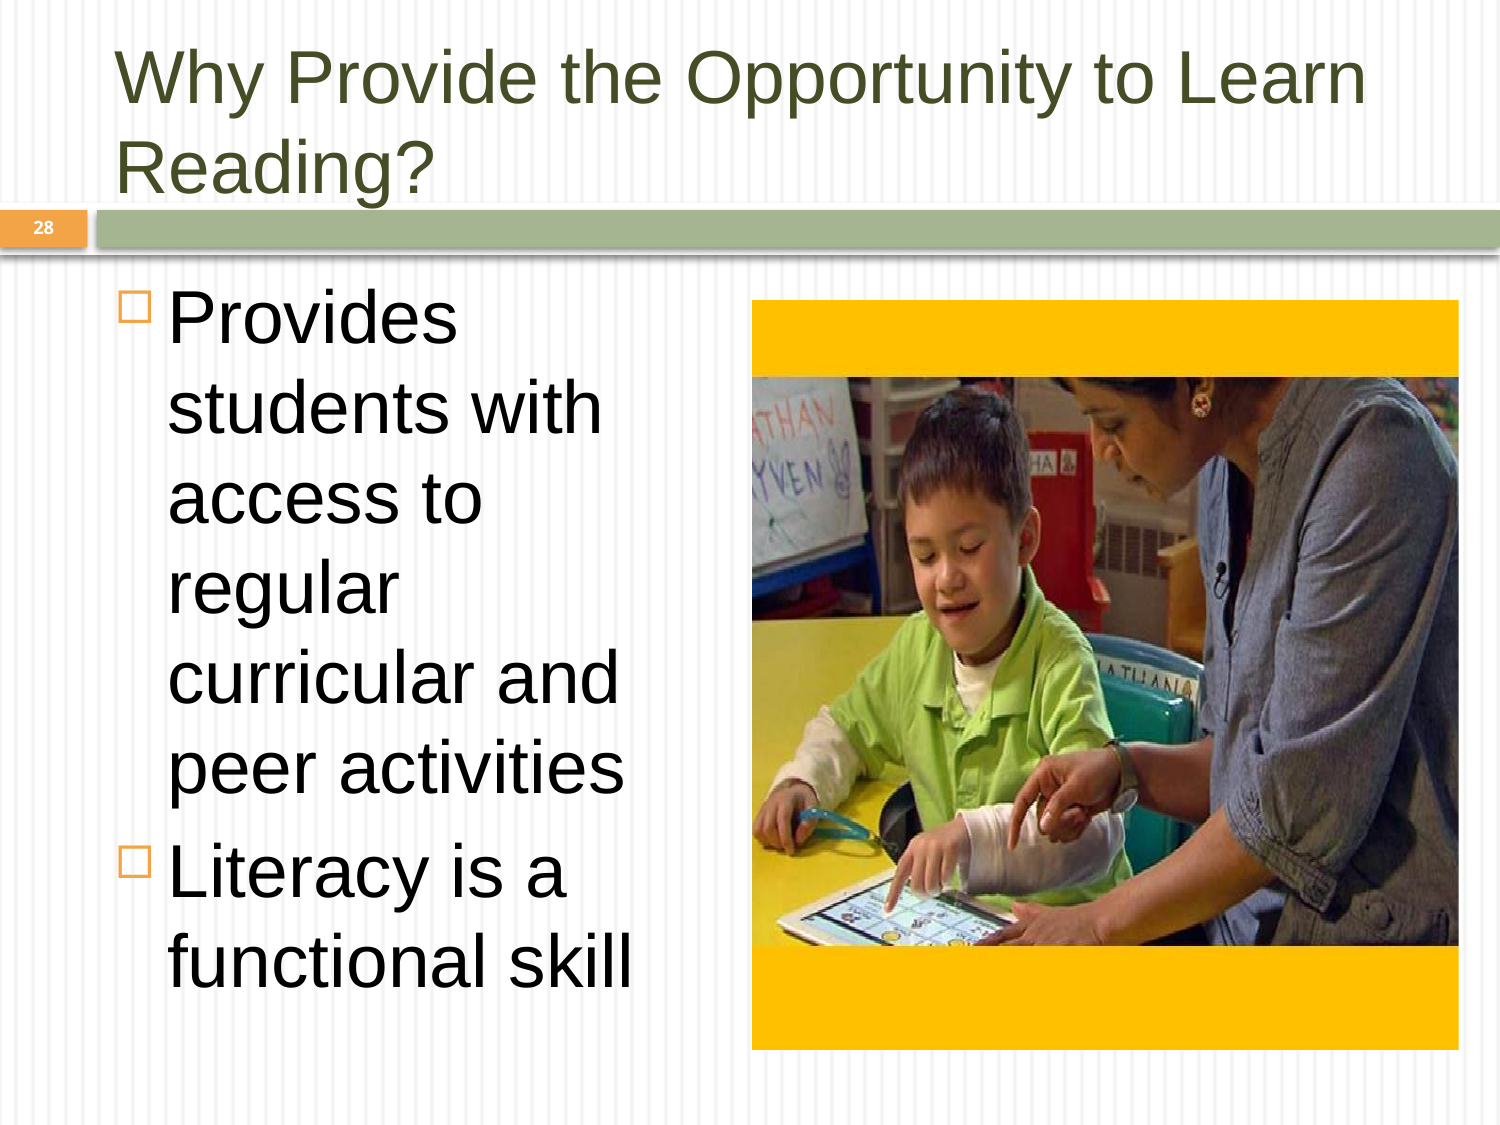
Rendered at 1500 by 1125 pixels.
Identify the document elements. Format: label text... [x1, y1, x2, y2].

slide_number 28 [0, 208, 88, 249]
list Provides students with access to regular curricular and peer activities Literacy is a functional skill [99, 260, 738, 1011]
title Why Provide the Opportunity to Learn Reading? [99, 37, 1438, 200]
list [749, 299, 1459, 1051]
